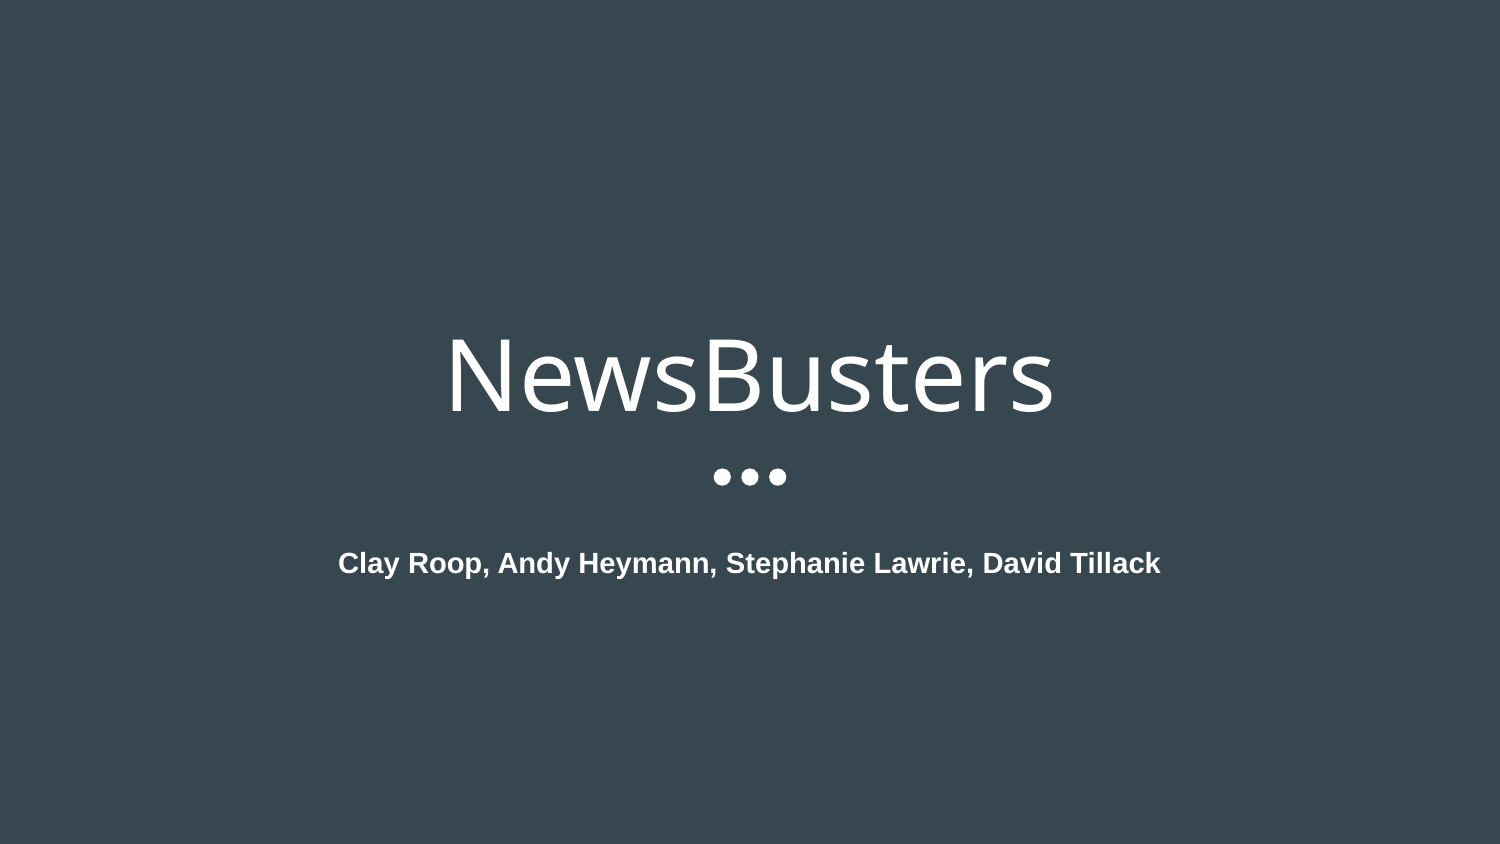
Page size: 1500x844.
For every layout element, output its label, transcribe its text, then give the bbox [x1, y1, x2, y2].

subtitle Clay Roop, Andy Heymann, Stephanie Lawrie, David Tillack [110, 520, 1390, 651]
title NewsBusters [110, 162, 1390, 447]
